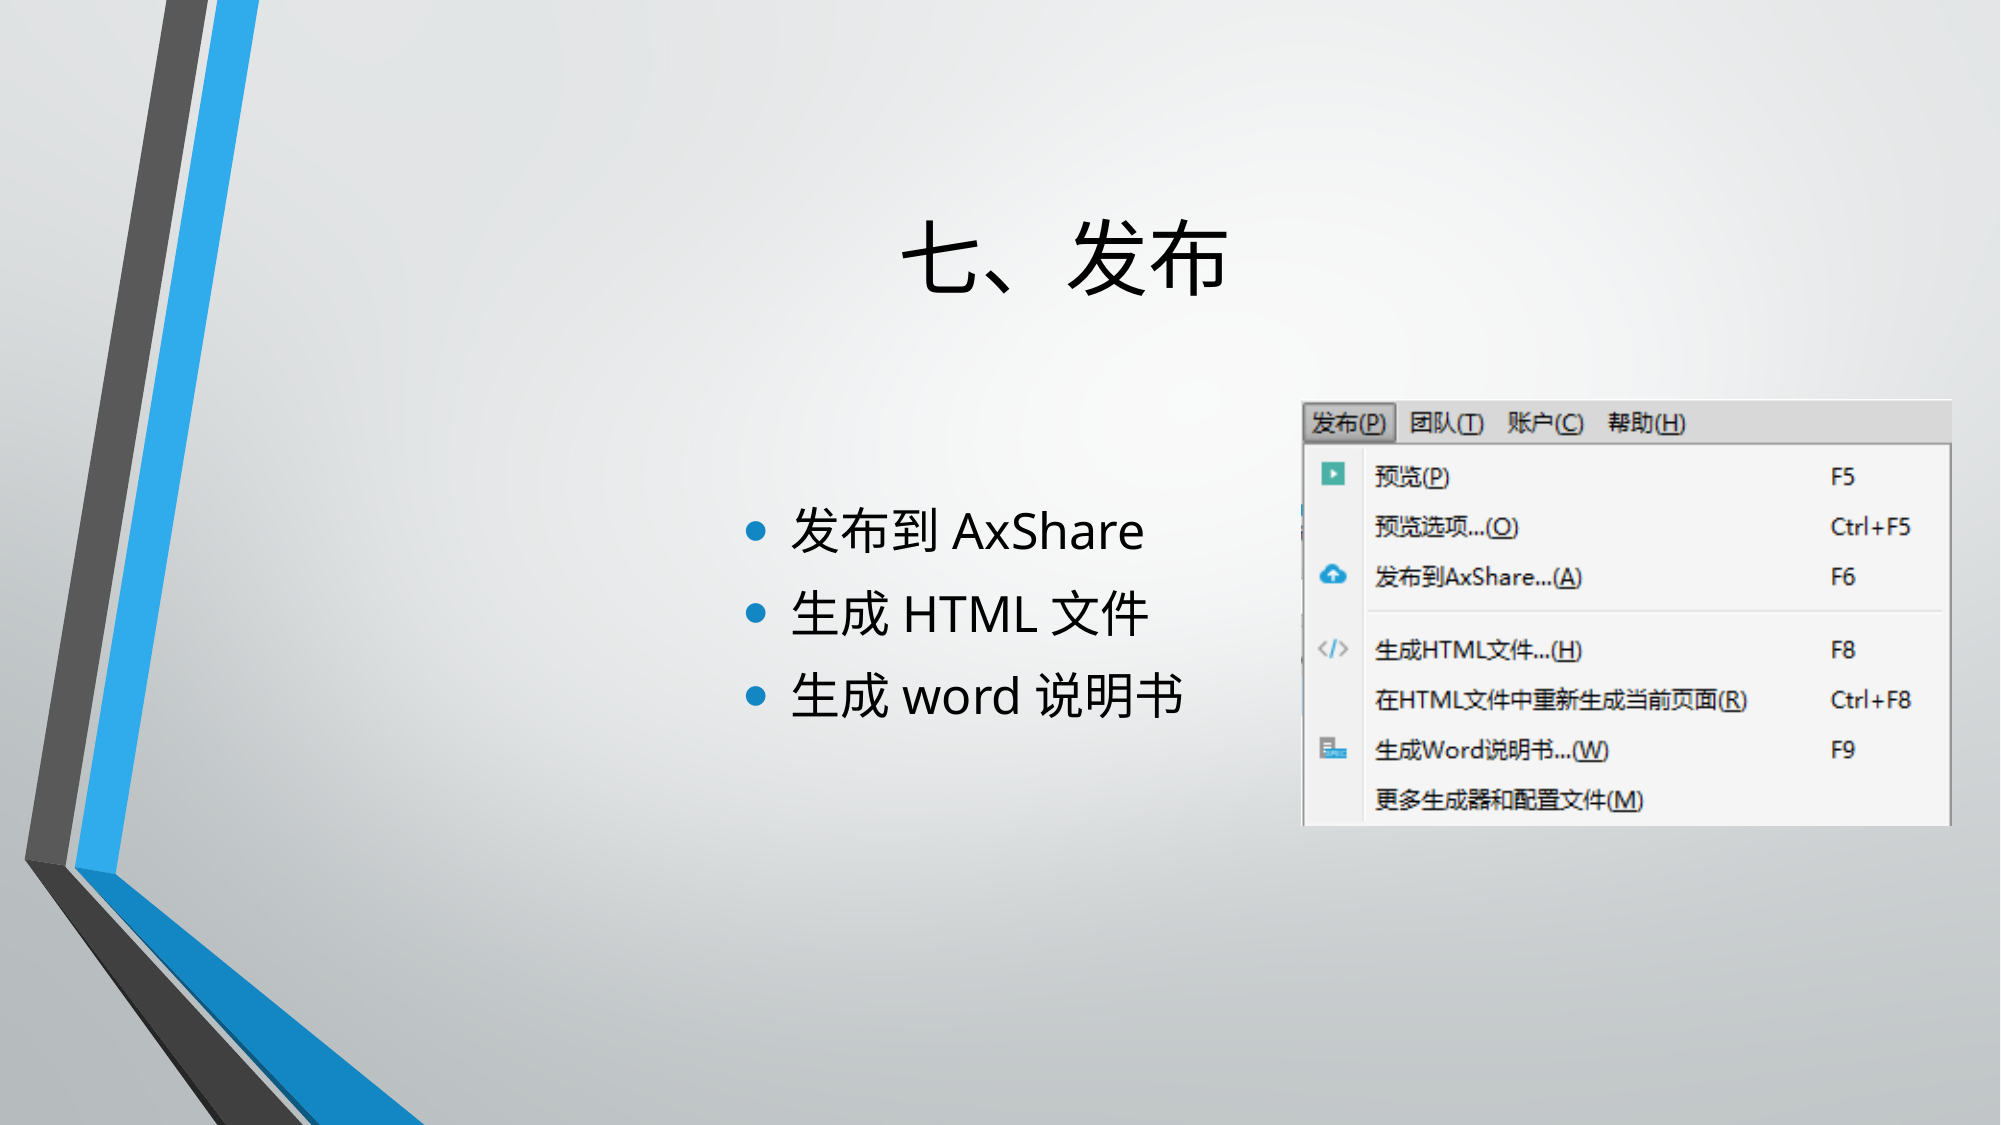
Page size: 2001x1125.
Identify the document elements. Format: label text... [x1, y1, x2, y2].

picture [1301, 399, 1952, 826]
list 发布到AxShare 生成HTML文件 生成word说明书 [728, 356, 1225, 869]
title 七、发布 [243, 112, 1887, 400]
